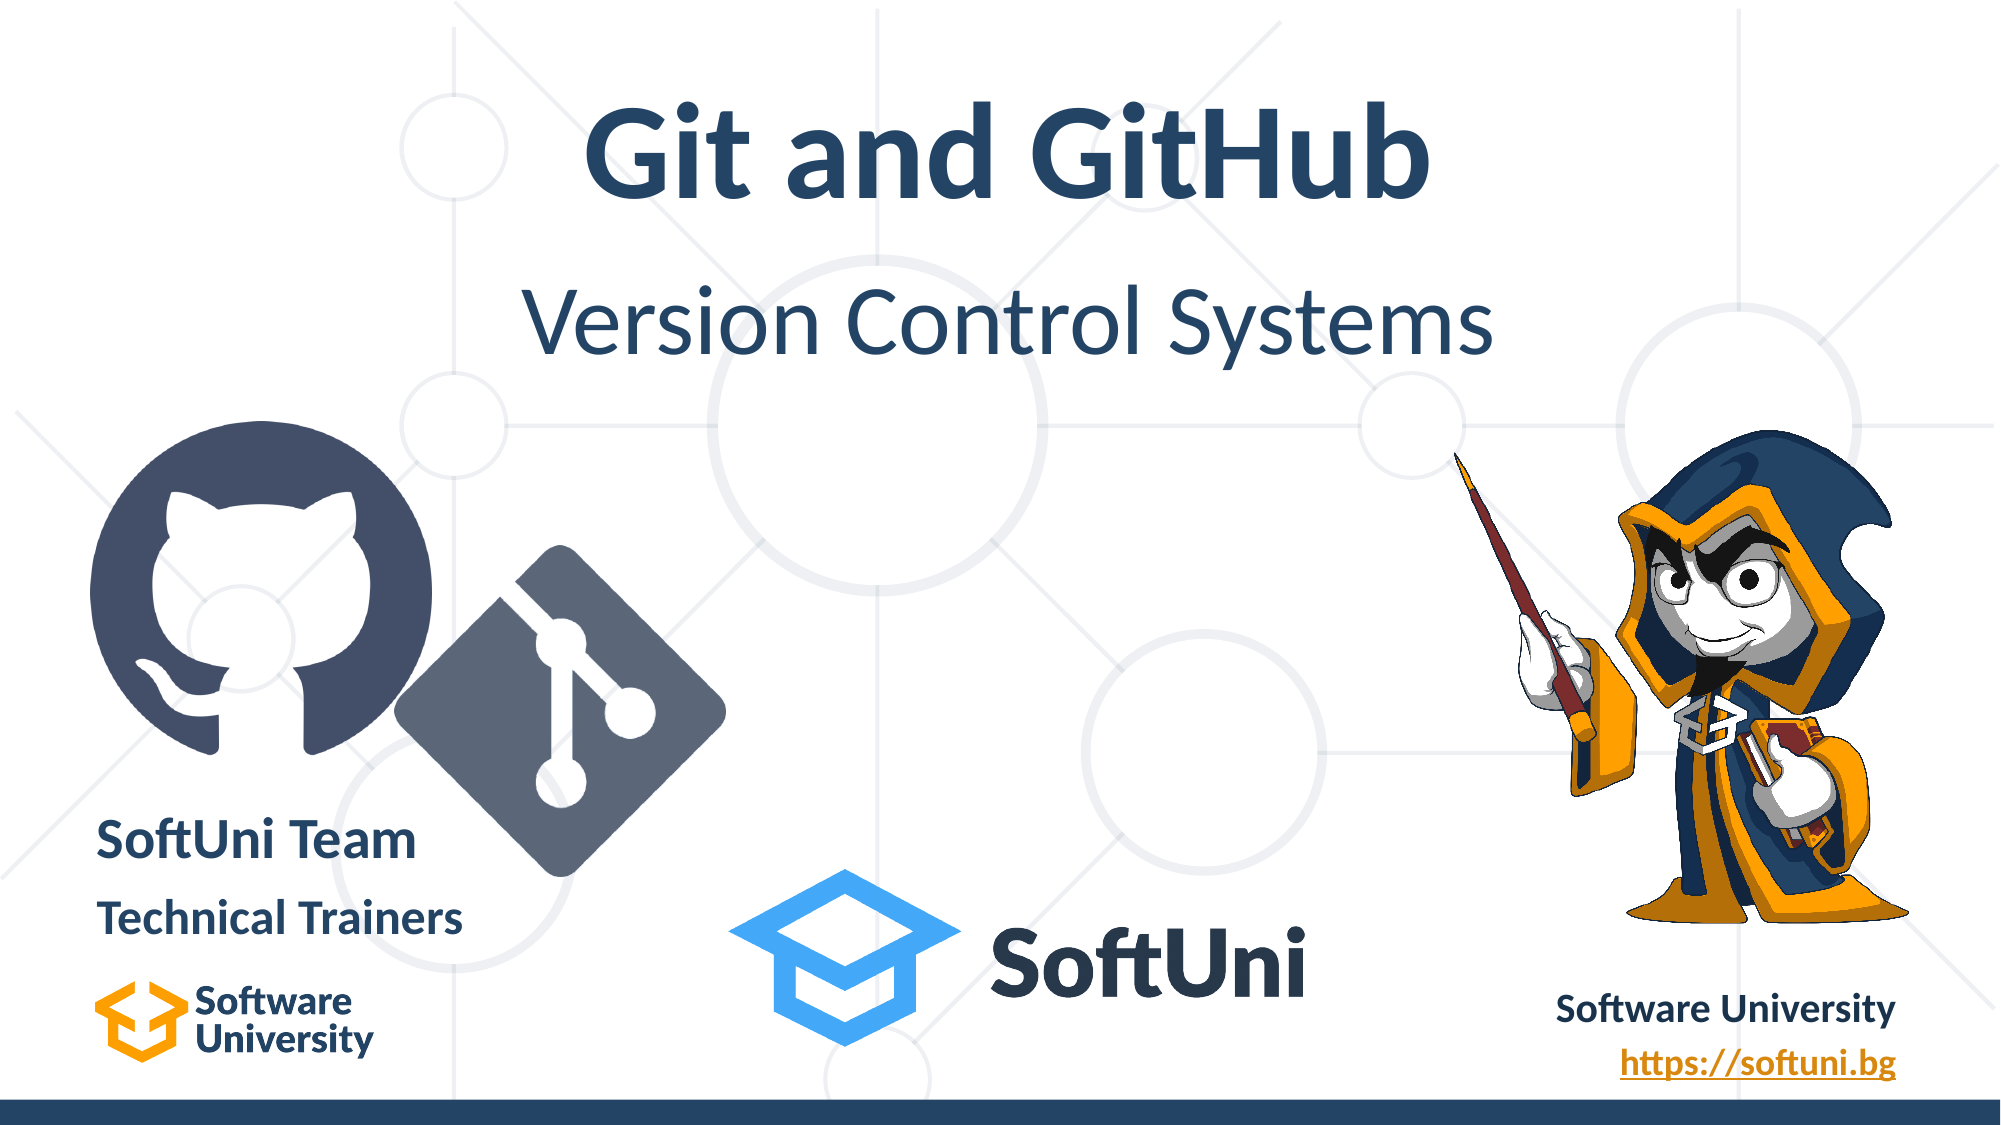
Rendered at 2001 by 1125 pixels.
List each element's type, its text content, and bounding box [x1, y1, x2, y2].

list Technical Trainers [90, 876, 580, 950]
title Git and GitHub [109, 70, 1909, 216]
picture [1451, 428, 1910, 924]
list SoftUni Team [90, 795, 389, 871]
picture [90, 420, 1325, 1064]
list https://softuni.bg [1417, 1030, 1903, 1089]
subtitle Version Control Systems [109, 242, 1909, 388]
picture [83, 970, 384, 1074]
list Software University [1417, 973, 1903, 1030]
